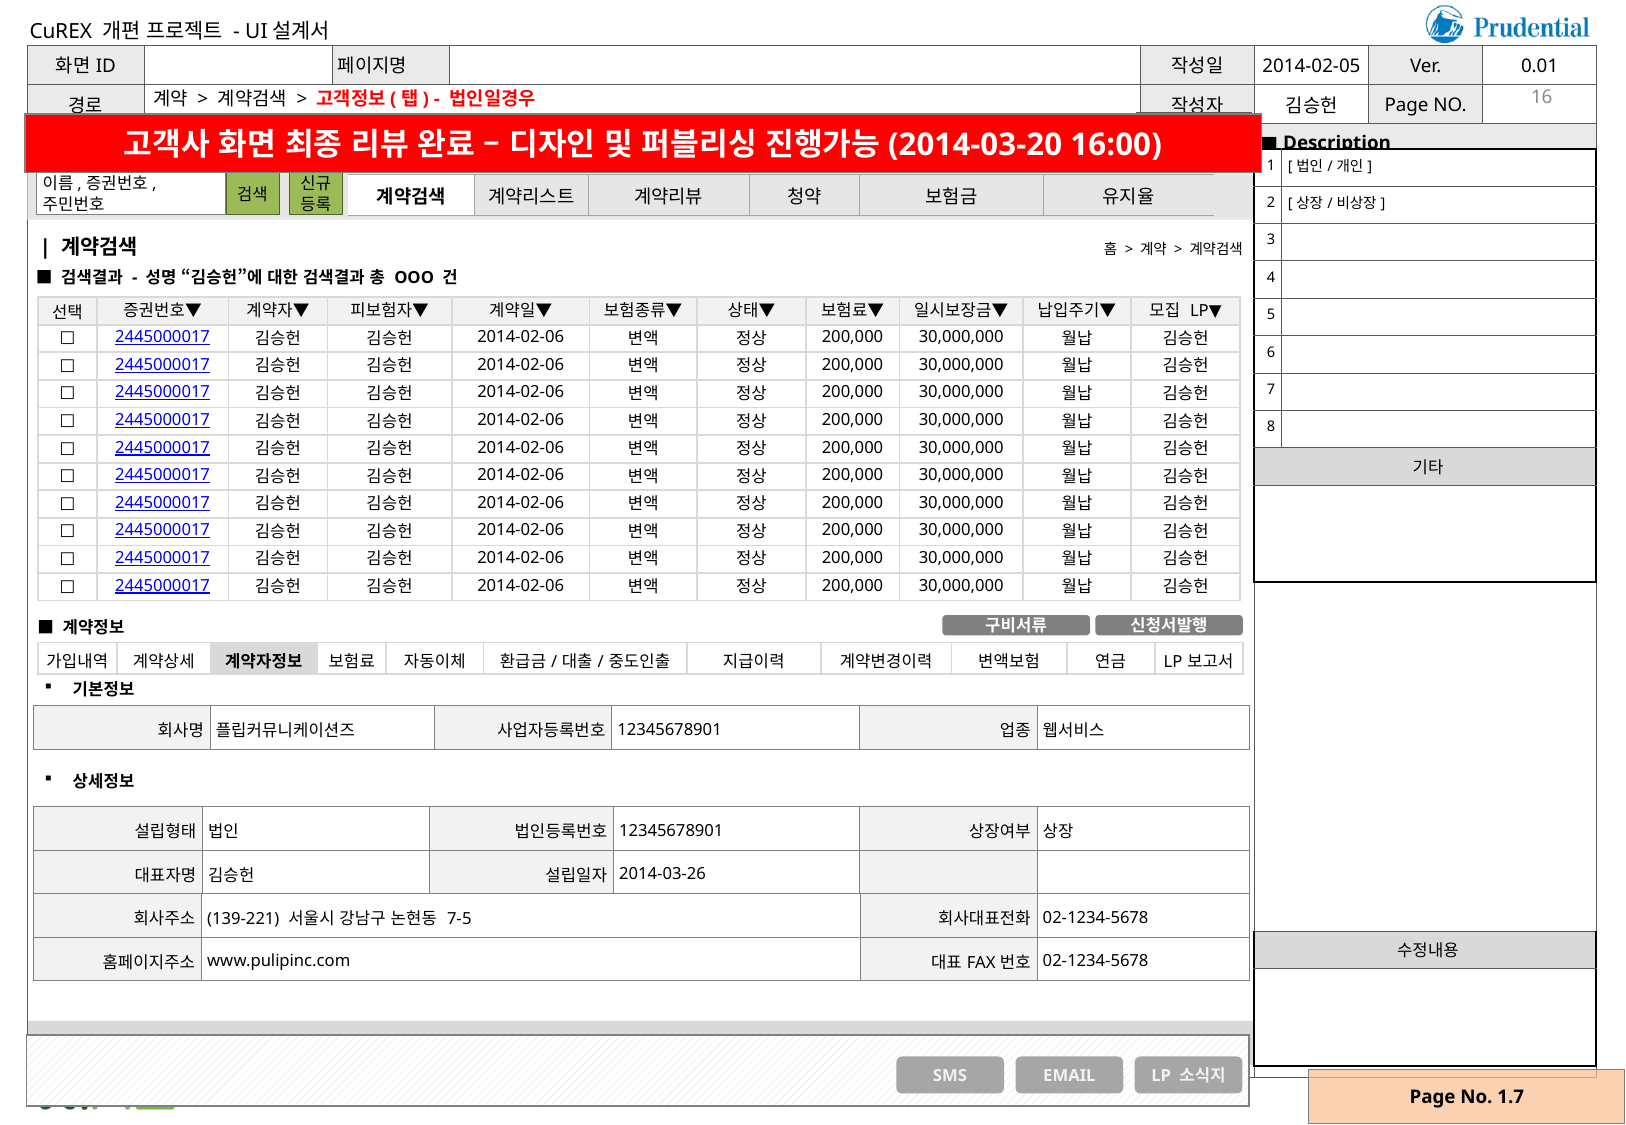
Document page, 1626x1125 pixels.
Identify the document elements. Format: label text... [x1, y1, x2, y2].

table_cell 30,000,000 [900, 381, 1022, 407]
table_cell 2445000017 [98, 436, 228, 462]
table_cell 2014-02-06 [453, 546, 589, 572]
table_cell 4 [1255, 261, 1281, 298]
table_cell 200,000 [807, 464, 899, 489]
table_cell 2445000017 [98, 491, 228, 517]
table_cell 김승헌 [1132, 574, 1239, 600]
table_cell 월납 [1024, 519, 1130, 545]
table_cell 8 [1255, 411, 1281, 447]
table_header 일시보장금▼ [900, 298, 1022, 324]
table_cell 월납 [1024, 353, 1130, 379]
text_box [26, 1034, 1250, 1107]
table_cell □ [39, 519, 96, 545]
table_cell 월납 [1024, 464, 1130, 489]
table_cell □ [39, 546, 96, 572]
text_box 기본정보 [41, 675, 138, 702]
table_header 설립형태 [34, 807, 202, 850]
table_cell 김승헌 [1132, 408, 1239, 434]
table_cell [1282, 224, 1595, 260]
table_header 보험금 [860, 175, 1043, 215]
table_header (139-221) 서울시 강남구 논현동 7-5 [202, 894, 860, 937]
table_header 계약자정보 [211, 643, 317, 673]
table_cell 2014-02-06 [453, 574, 589, 600]
table_header 환급금/대출/중도인출 [484, 643, 686, 673]
table_header 가입내역 [39, 643, 116, 673]
table_header 법인등록번호 [430, 807, 613, 850]
table_cell 2014-02-06 [453, 326, 589, 351]
table_cell □ [39, 436, 96, 462]
table_header 자동이체 [387, 643, 483, 673]
table_header 보험종류▼ [590, 298, 696, 324]
table_cell 2445000017 [98, 574, 228, 600]
table_header 지급이력 [688, 643, 820, 673]
table_header [법인/개인] [1282, 150, 1595, 186]
table_header 회사명 [34, 706, 210, 749]
table_header 상태▼ [698, 298, 805, 324]
table_cell 김승헌 [229, 436, 327, 462]
table_cell 정상 [698, 519, 805, 545]
list 계약 > 계약검색 > 고객정보(탭) - 법인일경우 [144, 81, 1137, 114]
table_cell 홈페이지주소 [34, 938, 201, 980]
table_cell 2014-02-06 [453, 381, 589, 407]
table_cell 월납 [1024, 381, 1130, 407]
table_header 12345678901 [614, 807, 859, 850]
table_cell 대표FAX번호 [861, 938, 1037, 980]
text_box ■ 계약정보 [34, 608, 306, 641]
table_cell [860, 851, 1037, 893]
table_cell 김승헌 [328, 436, 451, 462]
table_cell □ [39, 408, 96, 434]
table_cell 정상 [698, 464, 805, 489]
table_cell 김승헌 [229, 408, 327, 434]
table_header 상장 [1038, 807, 1249, 850]
table_cell 월납 [1024, 326, 1130, 351]
table_header 회사대표전화 [861, 894, 1037, 937]
table_cell 김승헌 [1132, 326, 1239, 351]
table_cell 200,000 [807, 491, 899, 517]
table_cell 2445000017 [98, 326, 228, 351]
table_cell 30,000,000 [900, 464, 1022, 489]
table_cell 30,000,000 [900, 353, 1022, 379]
table_header 계약리뷰 [589, 175, 749, 215]
table_cell [1255, 969, 1595, 1065]
table_cell www.pulipinc.com [202, 938, 860, 980]
table_cell □ [39, 491, 96, 517]
table_cell [1038, 851, 1249, 893]
table_cell 기타 [1255, 448, 1595, 485]
table_header 수정내용 [1255, 932, 1595, 968]
table_cell [1282, 299, 1595, 335]
table_cell 변액 [590, 353, 696, 379]
table_cell 30,000,000 [900, 519, 1022, 545]
table_cell 5 [1255, 299, 1281, 335]
table_header 유지율 [1044, 175, 1214, 215]
table_cell 2445000017 [98, 464, 228, 489]
table_cell 30,000,000 [900, 574, 1022, 600]
table_cell 2445000017 [98, 381, 228, 407]
table_cell 변액 [590, 491, 696, 517]
table_cell 김승헌 [229, 546, 327, 572]
text_box 구비서류 [943, 615, 1090, 635]
table_cell 2014-02-06 [453, 464, 589, 489]
table_cell 변액 [590, 574, 696, 600]
table_header 회사주소 [34, 894, 201, 937]
table_cell 2445000017 [98, 353, 228, 379]
table_header 법인 [203, 807, 429, 850]
table_cell 30,000,000 [900, 326, 1022, 351]
table_cell 김승헌 [1132, 353, 1239, 379]
table_cell [1255, 486, 1595, 581]
table_cell 변액 [590, 408, 696, 434]
text_box 고객사 화면 최종 리뷰 완료 – 디자인 및 퍼블리싱 진행가능(2014-03-20 16:00) [24, 114, 1262, 173]
table_cell 김승헌 [229, 519, 327, 545]
table_header 모집 LP▼ [1132, 298, 1239, 324]
table_cell 200,000 [807, 381, 899, 407]
table_cell 200,000 [807, 326, 899, 351]
table_header 상장여부 [860, 807, 1037, 850]
table_cell □ [39, 326, 96, 351]
table_cell 정상 [698, 574, 805, 600]
table_cell 변액 [590, 326, 696, 351]
table_cell 변액 [590, 436, 696, 462]
text_box 신청서발행 [1096, 615, 1243, 635]
table_cell 3 [1255, 224, 1281, 260]
table_cell 정상 [698, 546, 805, 572]
table_cell 김승헌 [1132, 546, 1239, 572]
table_header 계약리스트 [475, 175, 588, 215]
table_cell □ [39, 574, 96, 600]
table_cell □ [39, 353, 96, 379]
table_cell 김승헌 [328, 408, 451, 434]
table_header 선택 [39, 298, 96, 324]
table_cell 변액 [590, 519, 696, 545]
table_cell 월납 [1024, 408, 1130, 434]
table_cell 정상 [698, 491, 805, 517]
table_cell 대표자명 [34, 851, 202, 893]
table_cell 김승헌 [1132, 464, 1239, 489]
table_cell □ [39, 381, 96, 407]
table_cell 2014-02-06 [453, 436, 589, 462]
table_cell □ [39, 464, 96, 489]
table_cell 김승헌 [328, 326, 451, 351]
table_cell 김승헌 [229, 574, 327, 600]
table_cell 변액 [590, 464, 696, 489]
table_header 납입주기▼ [1024, 298, 1130, 324]
table_header 계약변경이력 [822, 643, 951, 673]
table_cell 김승헌 [203, 851, 429, 893]
picture [1422, 0, 1594, 51]
table_cell 김승헌 [1132, 491, 1239, 517]
table_cell 월납 [1024, 436, 1130, 462]
table_header 보험료 [318, 643, 385, 673]
table_cell 2014-02-06 [453, 519, 589, 545]
table_cell [1282, 261, 1595, 298]
table_cell 정상 [698, 408, 805, 434]
table_cell 김승헌 [229, 464, 327, 489]
table_cell [1282, 411, 1595, 447]
table_cell 200,000 [807, 436, 899, 462]
table_cell 2 [1255, 187, 1281, 223]
table_header 웹서비스 [1038, 706, 1249, 749]
table_cell 정상 [698, 326, 805, 351]
table_cell [1282, 336, 1595, 373]
table_header 02-1234-5678 [1038, 894, 1249, 937]
text_box Page No. 1.7 [1308, 1069, 1625, 1124]
table_header 1 [1255, 150, 1281, 186]
table_cell 정상 [698, 353, 805, 379]
table_cell 김승헌 [1132, 381, 1239, 407]
table_cell 6 [1255, 336, 1281, 373]
table_header LP보고서 [1156, 643, 1242, 673]
table_cell 200,000 [807, 546, 899, 572]
text_box 홈 > 계약 > 계약검색 [1100, 232, 1246, 261]
table_cell 김승헌 [229, 326, 327, 351]
table_cell 김승헌 [328, 464, 451, 489]
text_box ■ 검색결과 - 성명 “김승헌”에 대한 검색결과 총 OOO 건 [32, 257, 541, 290]
table_cell 김승헌 [328, 574, 451, 600]
table_cell 김승헌 [328, 381, 451, 407]
table_cell 김승헌 [328, 519, 451, 545]
table_cell 30,000,000 [900, 491, 1022, 517]
table_cell 김승헌 [1132, 436, 1239, 462]
table_header 보험료▼ [807, 298, 899, 324]
table_header 업종 [860, 706, 1037, 749]
table_cell [1282, 374, 1595, 410]
table_cell 김승헌 [328, 353, 451, 379]
table_cell 200,000 [807, 574, 899, 600]
table_cell 2014-02-06 [453, 353, 589, 379]
table_header 피보험자▼ [328, 298, 451, 324]
table_cell 김승헌 [328, 491, 451, 517]
table_cell 김승헌 [229, 491, 327, 517]
table_cell 정상 [698, 381, 805, 407]
table_cell 30,000,000 [900, 436, 1022, 462]
table_cell 변액 [590, 381, 696, 407]
table_header 계약자▼ [229, 298, 327, 324]
table_header 증권번호▼ [98, 298, 228, 324]
table_cell 200,000 [807, 408, 899, 434]
slide_number 16 [1485, 81, 1598, 114]
table_header 계약일▼ [453, 298, 589, 324]
table_cell 2014-03-26 [614, 851, 859, 893]
table_cell 200,000 [807, 519, 899, 545]
table_header 12345678901 [612, 706, 859, 749]
table_cell 김승헌 [229, 381, 327, 407]
table_cell 7 [1255, 374, 1281, 410]
table_cell 설립일자 [430, 851, 613, 893]
table_cell 월납 [1024, 491, 1130, 517]
table_cell 월납 [1024, 546, 1130, 572]
table_cell 정상 [698, 436, 805, 462]
table_cell 김승헌 [1132, 519, 1239, 545]
table_cell 2445000017 [98, 519, 228, 545]
table_header 계약상세 [118, 643, 210, 673]
table_cell 2014-02-06 [453, 491, 589, 517]
table_header 사업자등록번호 [435, 706, 611, 749]
table_cell 김승헌 [229, 353, 327, 379]
table_cell [상장/비상장] [1282, 187, 1595, 223]
table_cell 2445000017 [98, 408, 228, 434]
table_header 플립커뮤니케이션즈 [211, 706, 434, 749]
table_header 연금 [1068, 643, 1154, 673]
text_box 상세정보 [41, 761, 138, 794]
table_cell 월납 [1024, 574, 1130, 600]
table_cell 2445000017 [98, 546, 228, 572]
text_box | 계약검색 [36, 223, 141, 257]
table_cell 김승헌 [328, 546, 451, 572]
table_cell 200,000 [807, 353, 899, 379]
table_header 계약검색 [348, 175, 474, 215]
table_cell 30,000,000 [900, 408, 1022, 434]
table_cell 2014-02-06 [453, 408, 589, 434]
table_cell 02-1234-5678 [1038, 938, 1249, 980]
table_header 변액보험 [952, 643, 1066, 673]
table_header 청약 [750, 175, 859, 215]
table_cell 변액 [590, 546, 696, 572]
table_cell 30,000,000 [900, 546, 1022, 572]
